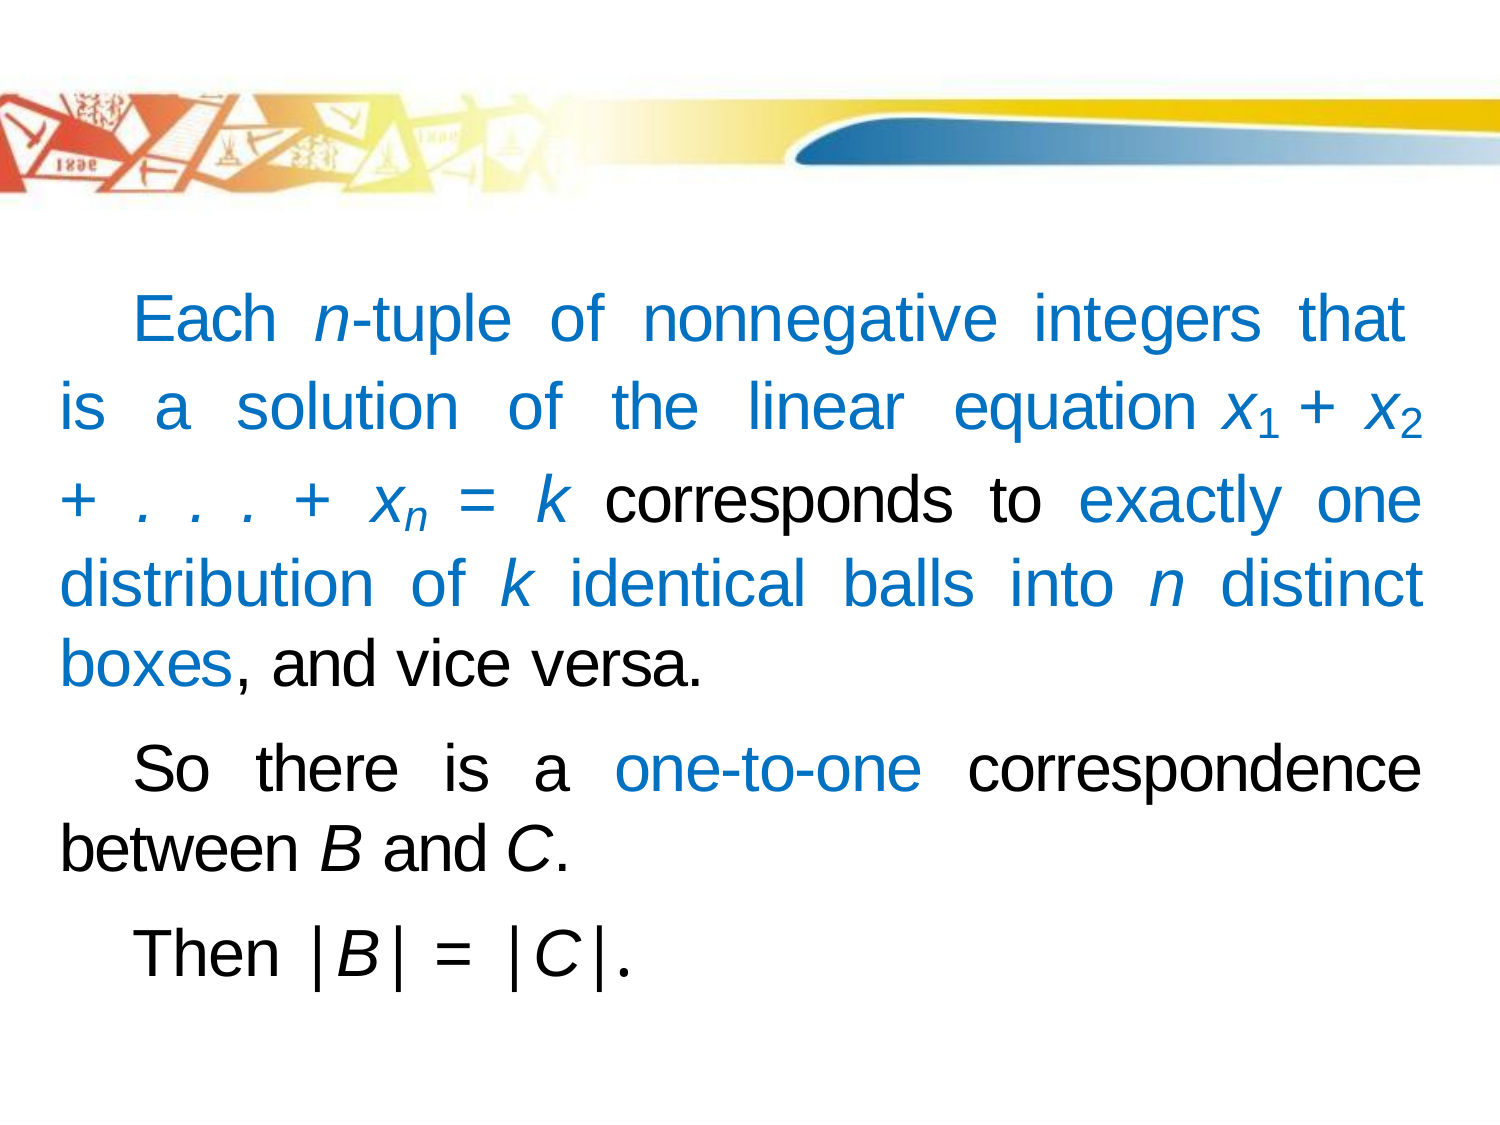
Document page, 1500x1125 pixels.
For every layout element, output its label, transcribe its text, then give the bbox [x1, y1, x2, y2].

list Each n-tuple of nonnegative integers that is a solution of the linear equation x1 + x2 + . . . + xn = k corresponds to exactly one distribution of k identical balls into n distinct boxes, and vice versa. So there is a one-to-one correspondence between B and C. Then |B| = |C|. [29, 267, 1441, 1125]
picture [0, 0, 1500, 1125]
